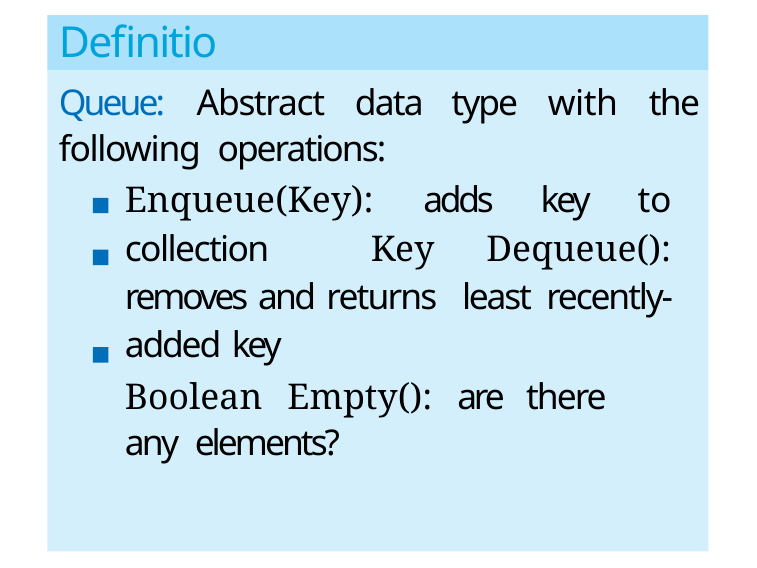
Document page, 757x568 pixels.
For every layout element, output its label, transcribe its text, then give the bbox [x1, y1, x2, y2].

text_box [223, 15, 709, 69]
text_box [47, 69, 709, 552]
title Definition [56, 12, 223, 68]
text_box [47, 15, 56, 69]
